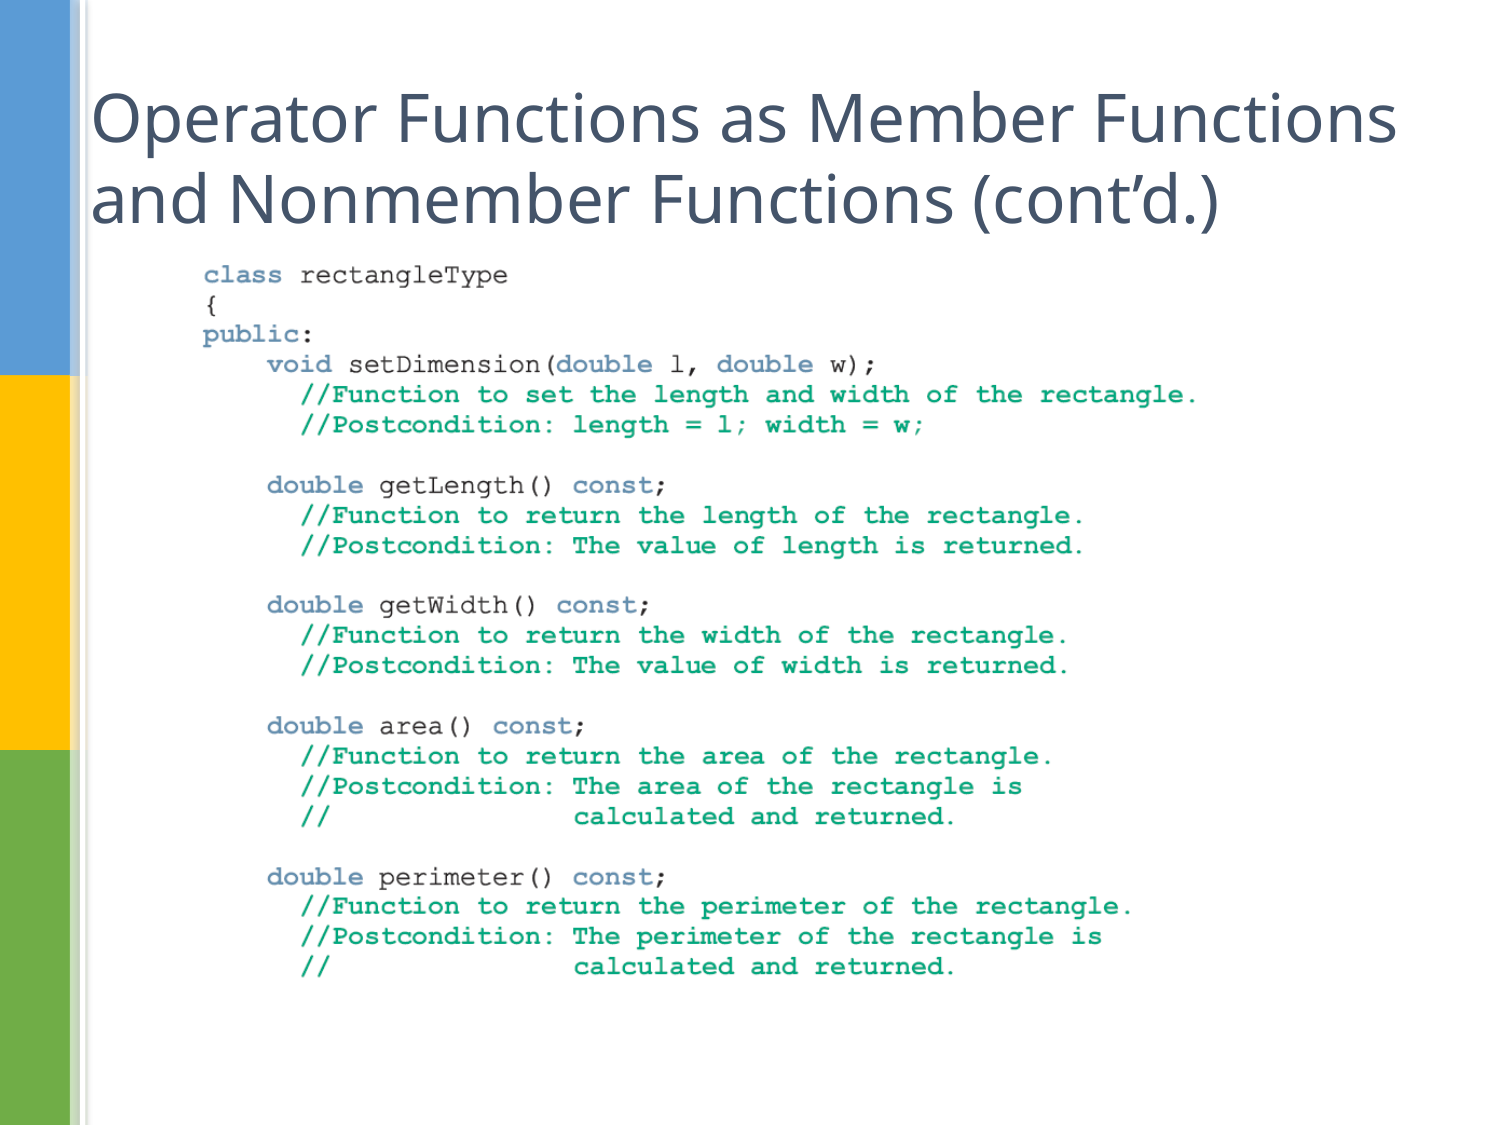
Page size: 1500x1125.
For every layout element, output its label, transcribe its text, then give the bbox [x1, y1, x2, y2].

picture [200, 249, 1240, 991]
title Operator Functions as Member Functions and Nonmember Functions (cont’d.) [75, 62, 1425, 250]
